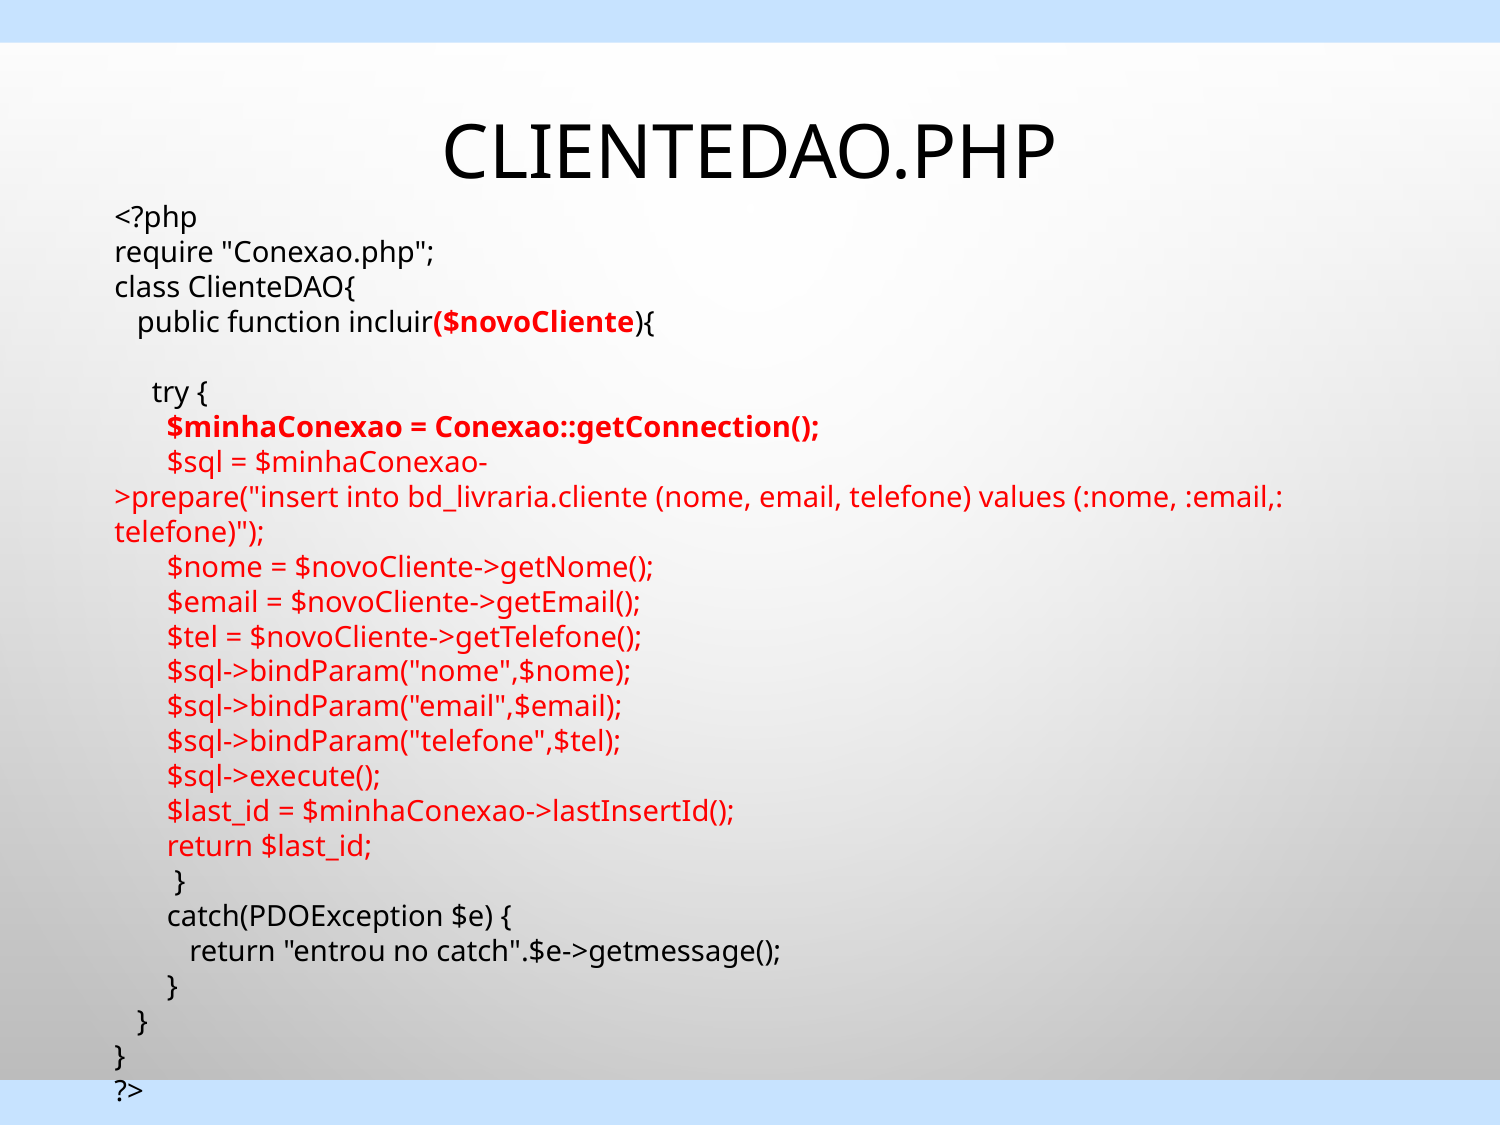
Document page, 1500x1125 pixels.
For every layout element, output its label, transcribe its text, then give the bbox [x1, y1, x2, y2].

title ClienteDAO.php [112, 101, 1388, 208]
text_box <?php require "Conexao.php"; class ClienteDAO{ public function incluir($novoCliente){ try { $minhaConexao = Conexao::getConnection(); $sql = $minhaConexao->prepare("insert into bd_livraria.cliente (nome, email, telefone) values (:nome, :email,:telefone)"); $nome = $novoCliente->getNome(); $email = $novoCliente->getEmail(); $tel = $novoCliente->getTelefone(); $sql->bindParam("nome",$nome); $sql->bindParam("email",$email); $sql->bindParam("telefone",$tel); $sql->execute(); $last_id = $minhaConexao->lastInsertId(); return $last_id; } catch(PDOException $e) { return "entrou no catch".$e->getmessage(); } } } ?> [99, 190, 1305, 1115]
picture [0, 43, 1500, 1080]
